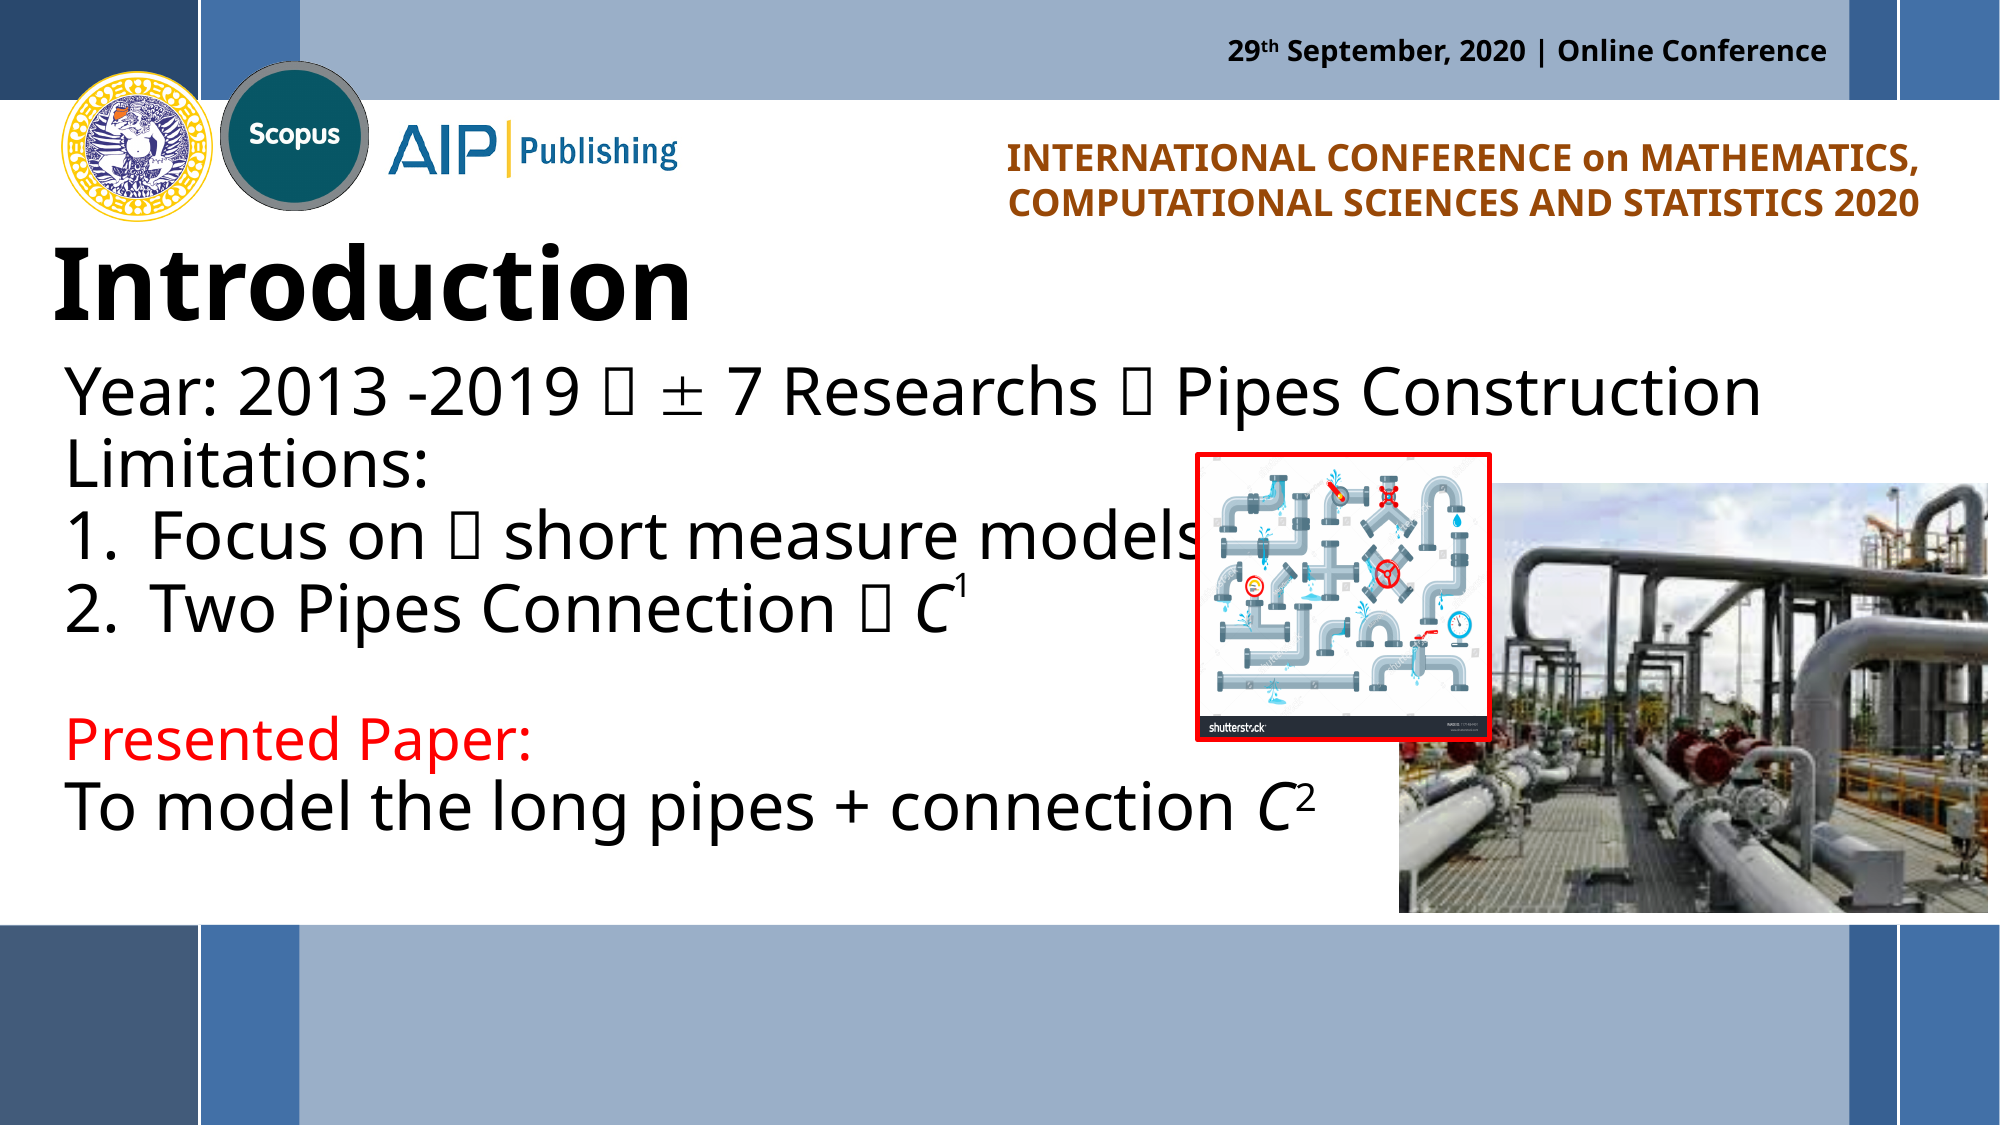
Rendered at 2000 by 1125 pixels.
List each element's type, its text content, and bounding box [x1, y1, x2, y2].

picture [373, 100, 700, 208]
picture [1199, 456, 1988, 913]
picture [220, 61, 369, 211]
list Year: 2013 -2019   7 Researchs  Pipes Construction Limitations: Focus on  short measure models Two Pipes Connection  C1 Presented Paper: To model the long pipes + connection C2 [49, 350, 1900, 863]
picture [61, 71, 213, 222]
title Introduction [37, 224, 1397, 350]
